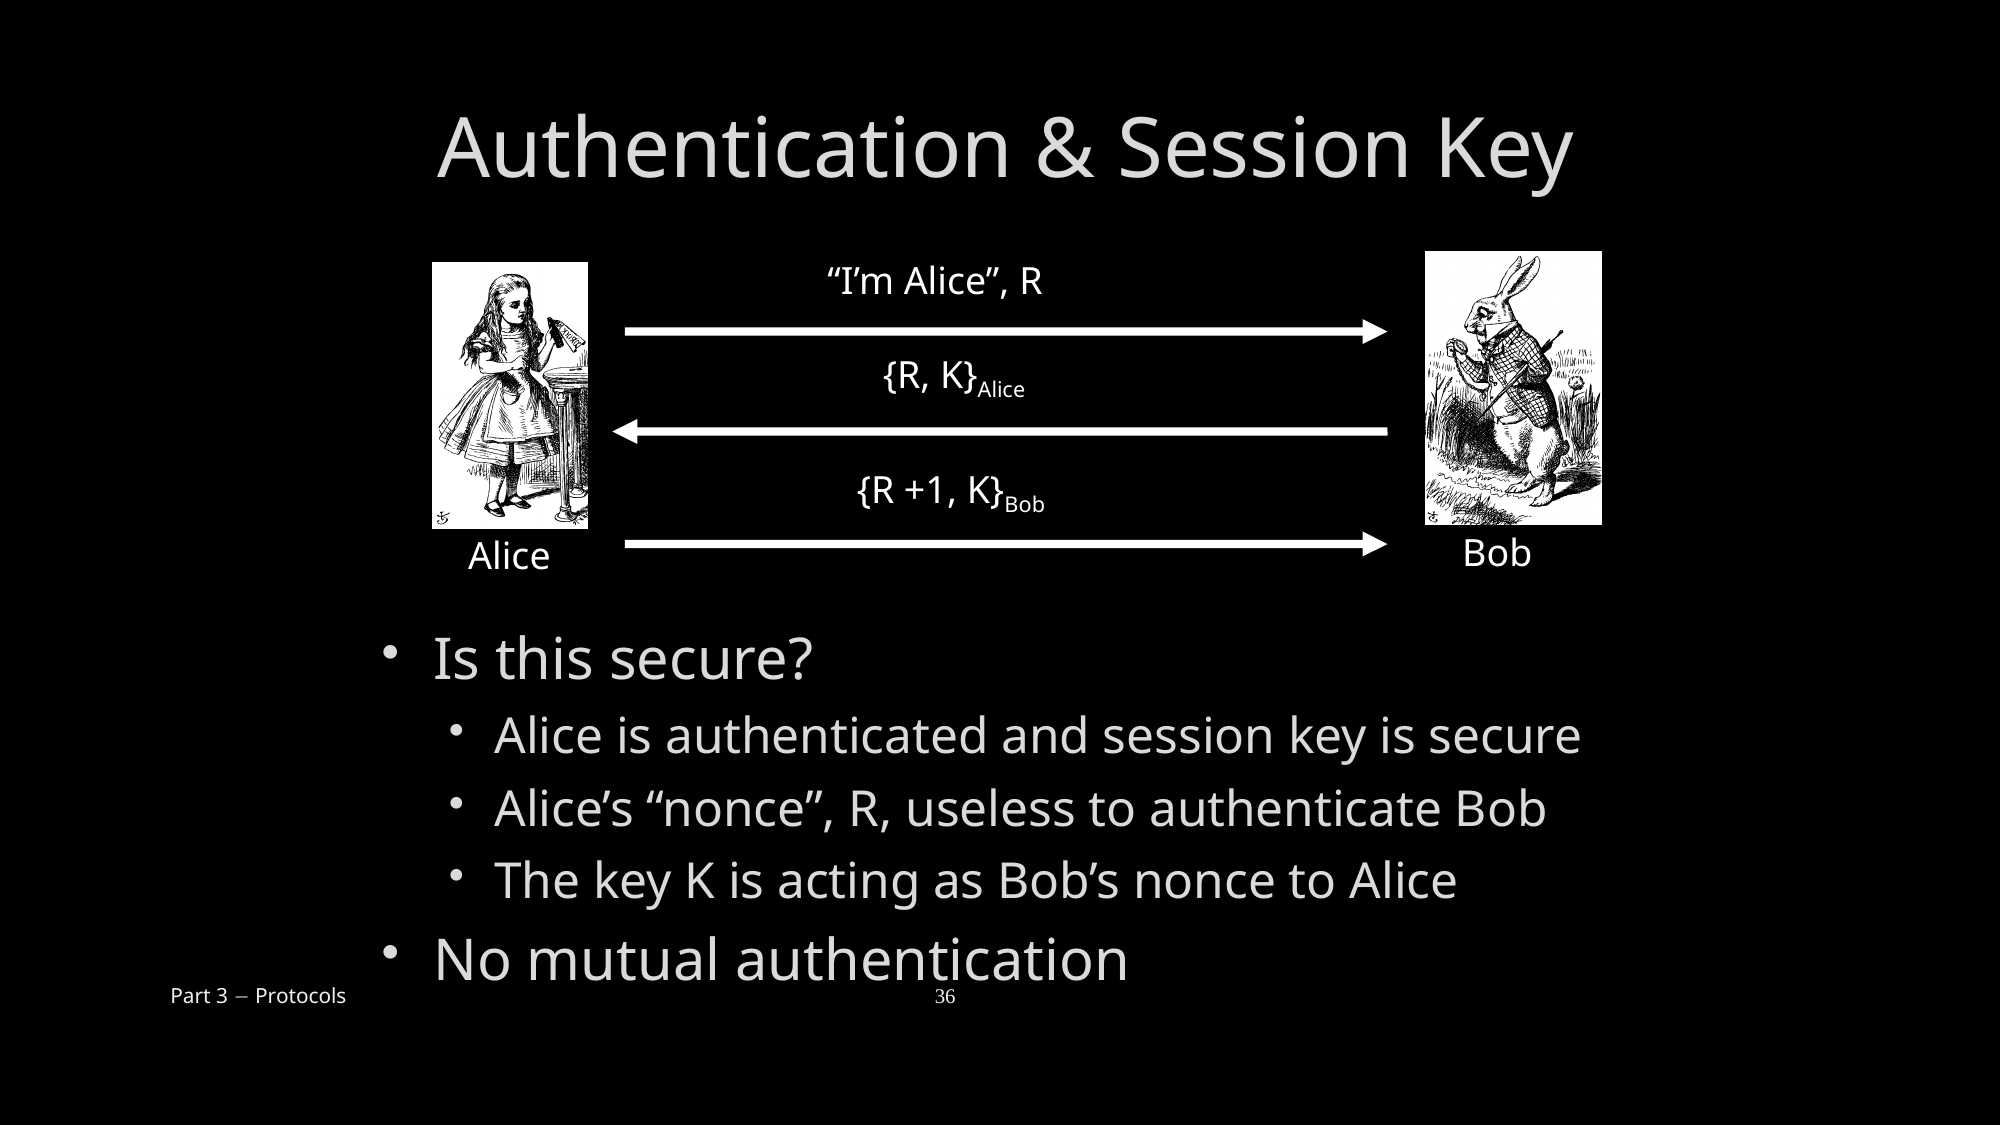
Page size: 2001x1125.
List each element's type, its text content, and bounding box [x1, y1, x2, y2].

text_box Bob [1447, 537, 1548, 582]
text_box [624, 325, 1388, 338]
text_box [624, 537, 1388, 551]
text_box “I’m Alice”, R [812, 249, 1058, 310]
footer Part 3  Protocols 36 [149, 965, 1245, 1025]
list Is this secure? Alice is authenticated and session key is secure Alice’s “nonce”, R, useless to authenticate Bob The key K is acting as Bob’s nonce to Alice No mutual authentication [362, 624, 1688, 1000]
picture [431, 262, 588, 530]
text_box {R, K}Alice [868, 343, 1041, 410]
picture [1424, 251, 1602, 526]
text_box Alice [453, 542, 566, 585]
text_box [612, 425, 1388, 438]
text_box {R +1, K}Bob [842, 458, 1061, 525]
title Authentication & Session Key [337, 37, 1675, 250]
